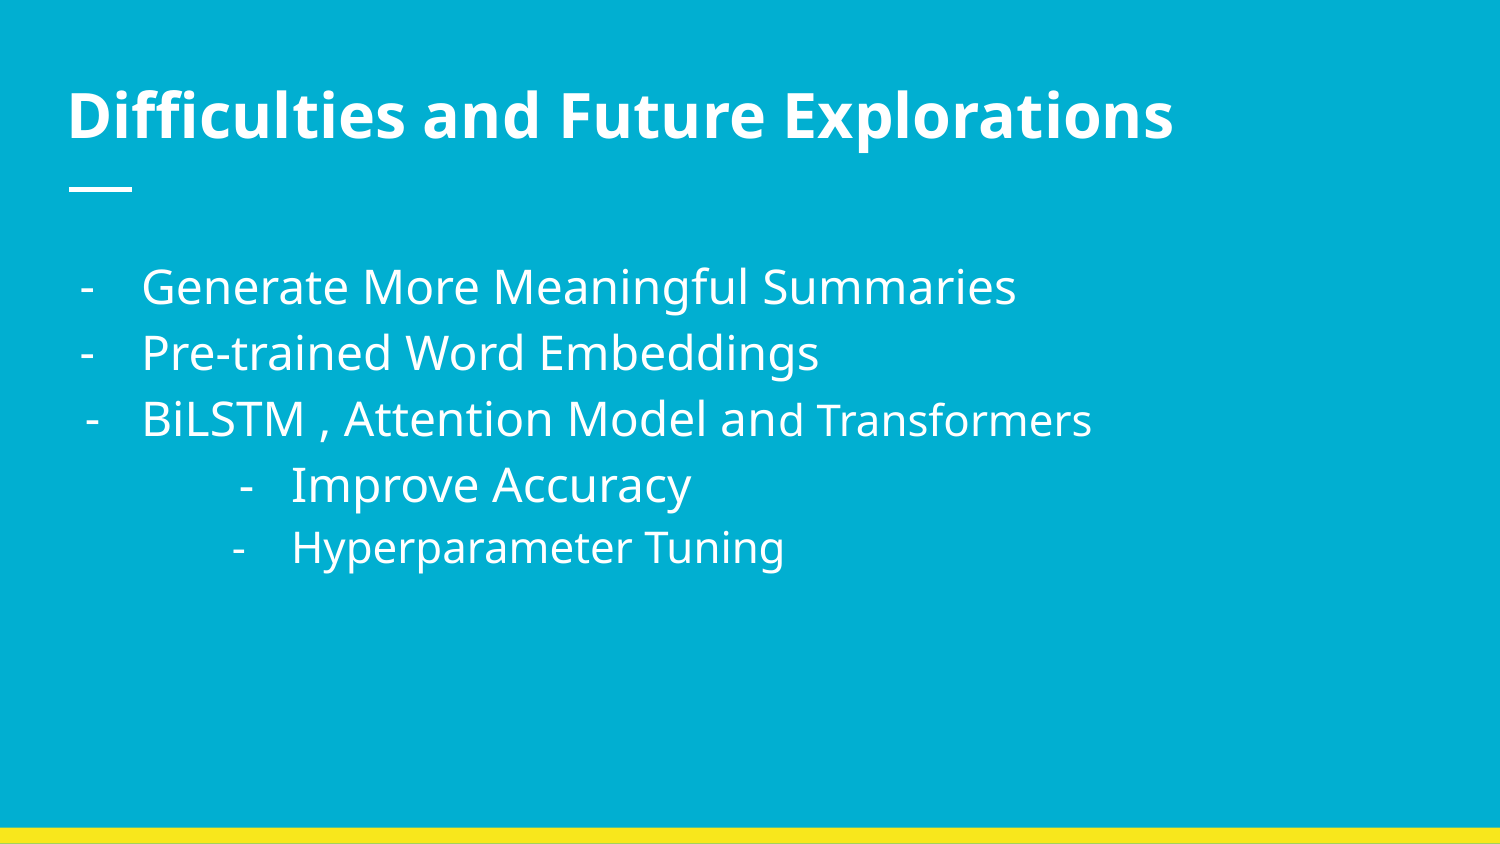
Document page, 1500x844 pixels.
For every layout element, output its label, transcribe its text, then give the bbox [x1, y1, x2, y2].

list Generate More Meaningful Summaries Pre-trained Word Embeddings BiLSTM , Attention Model and Transformers Improve Accuracy Hyperparameter Tuning [51, 232, 1449, 750]
title Difficulties and Future Explorations [51, 61, 1449, 167]
